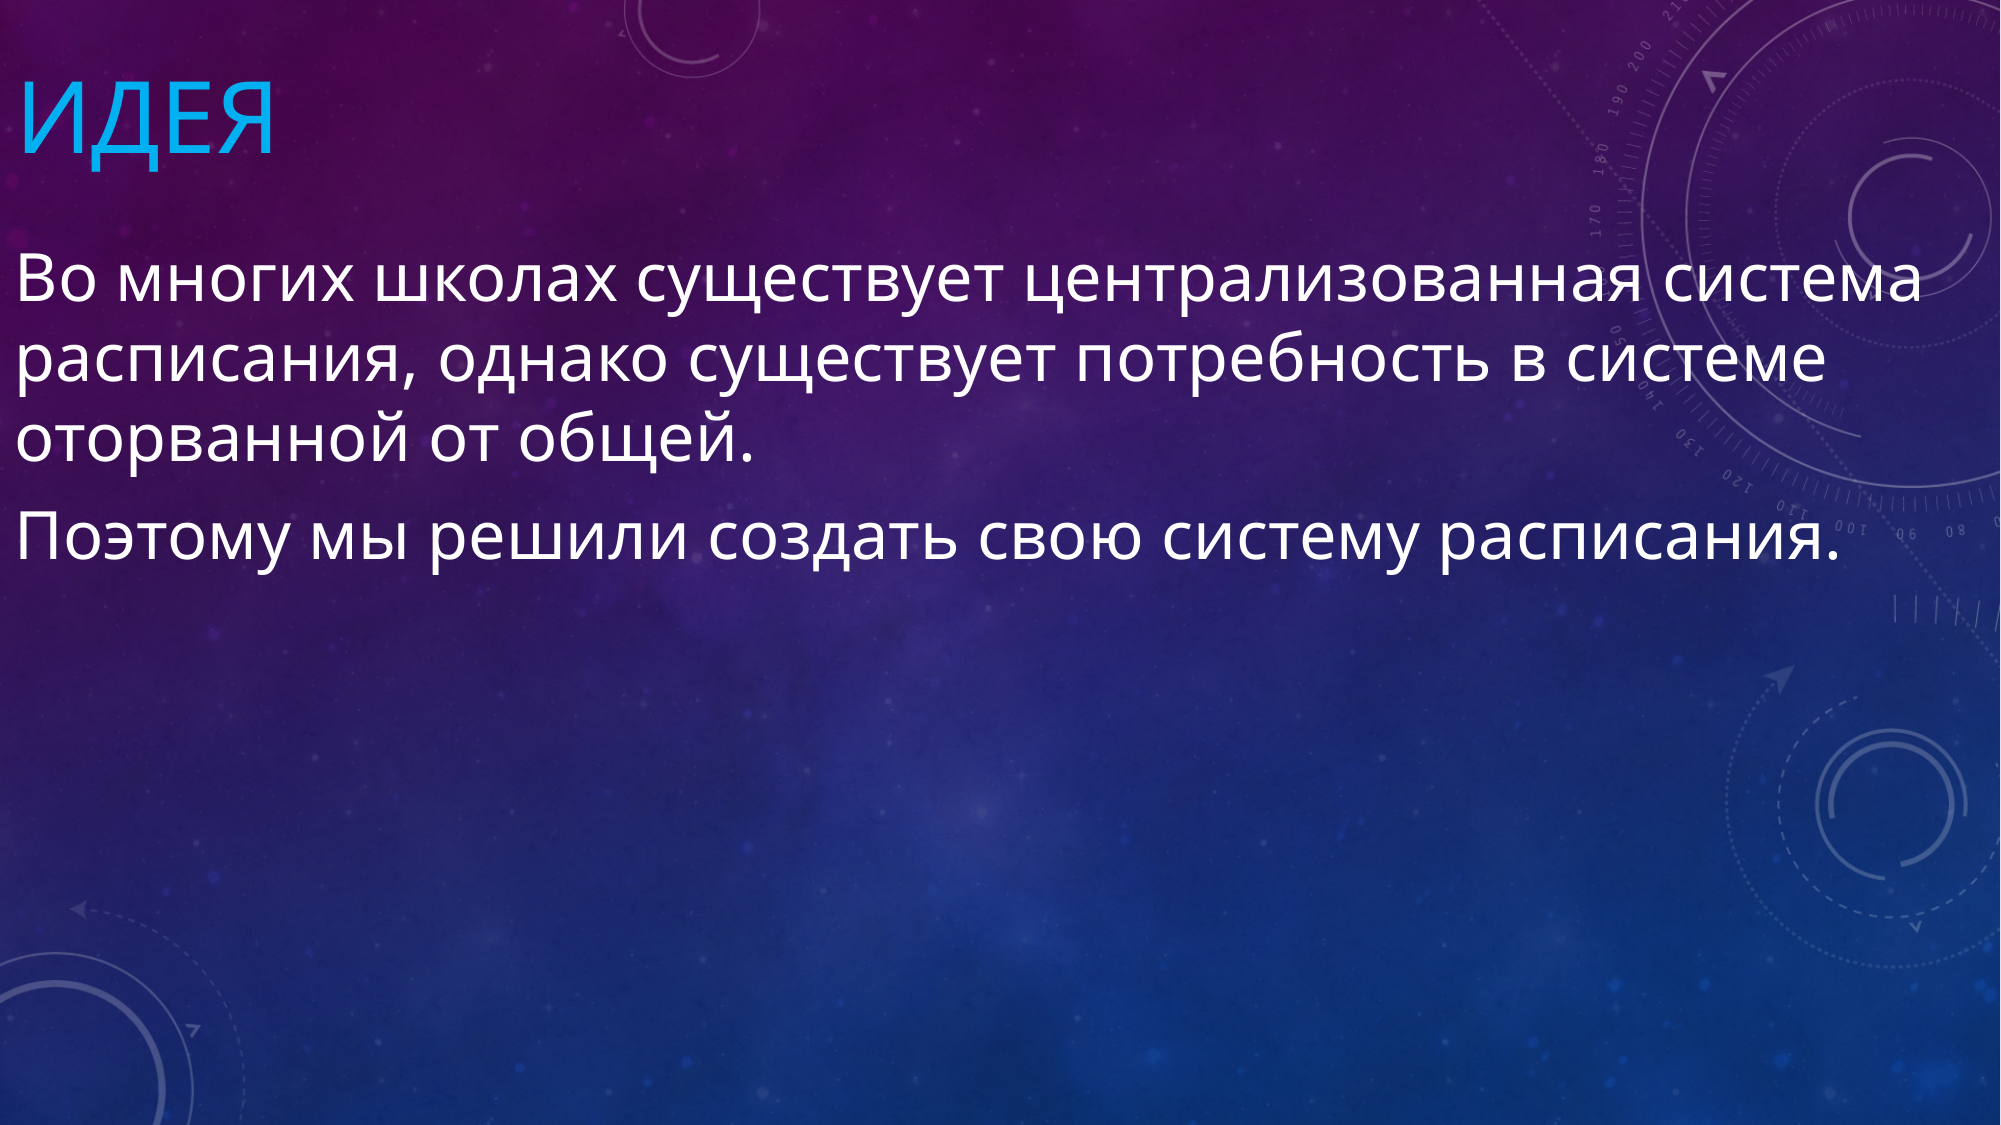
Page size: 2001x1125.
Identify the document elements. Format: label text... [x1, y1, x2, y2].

picture [0, 0, 2001, 1125]
text_box Во многих школах существует централизованная система расписания, однако существует потребность в системе оторванной от общей. [0, 227, 2000, 483]
text_box Поэтому мы решили создать свою систему расписания. [0, 485, 2000, 580]
title Идея [0, 0, 2000, 227]
